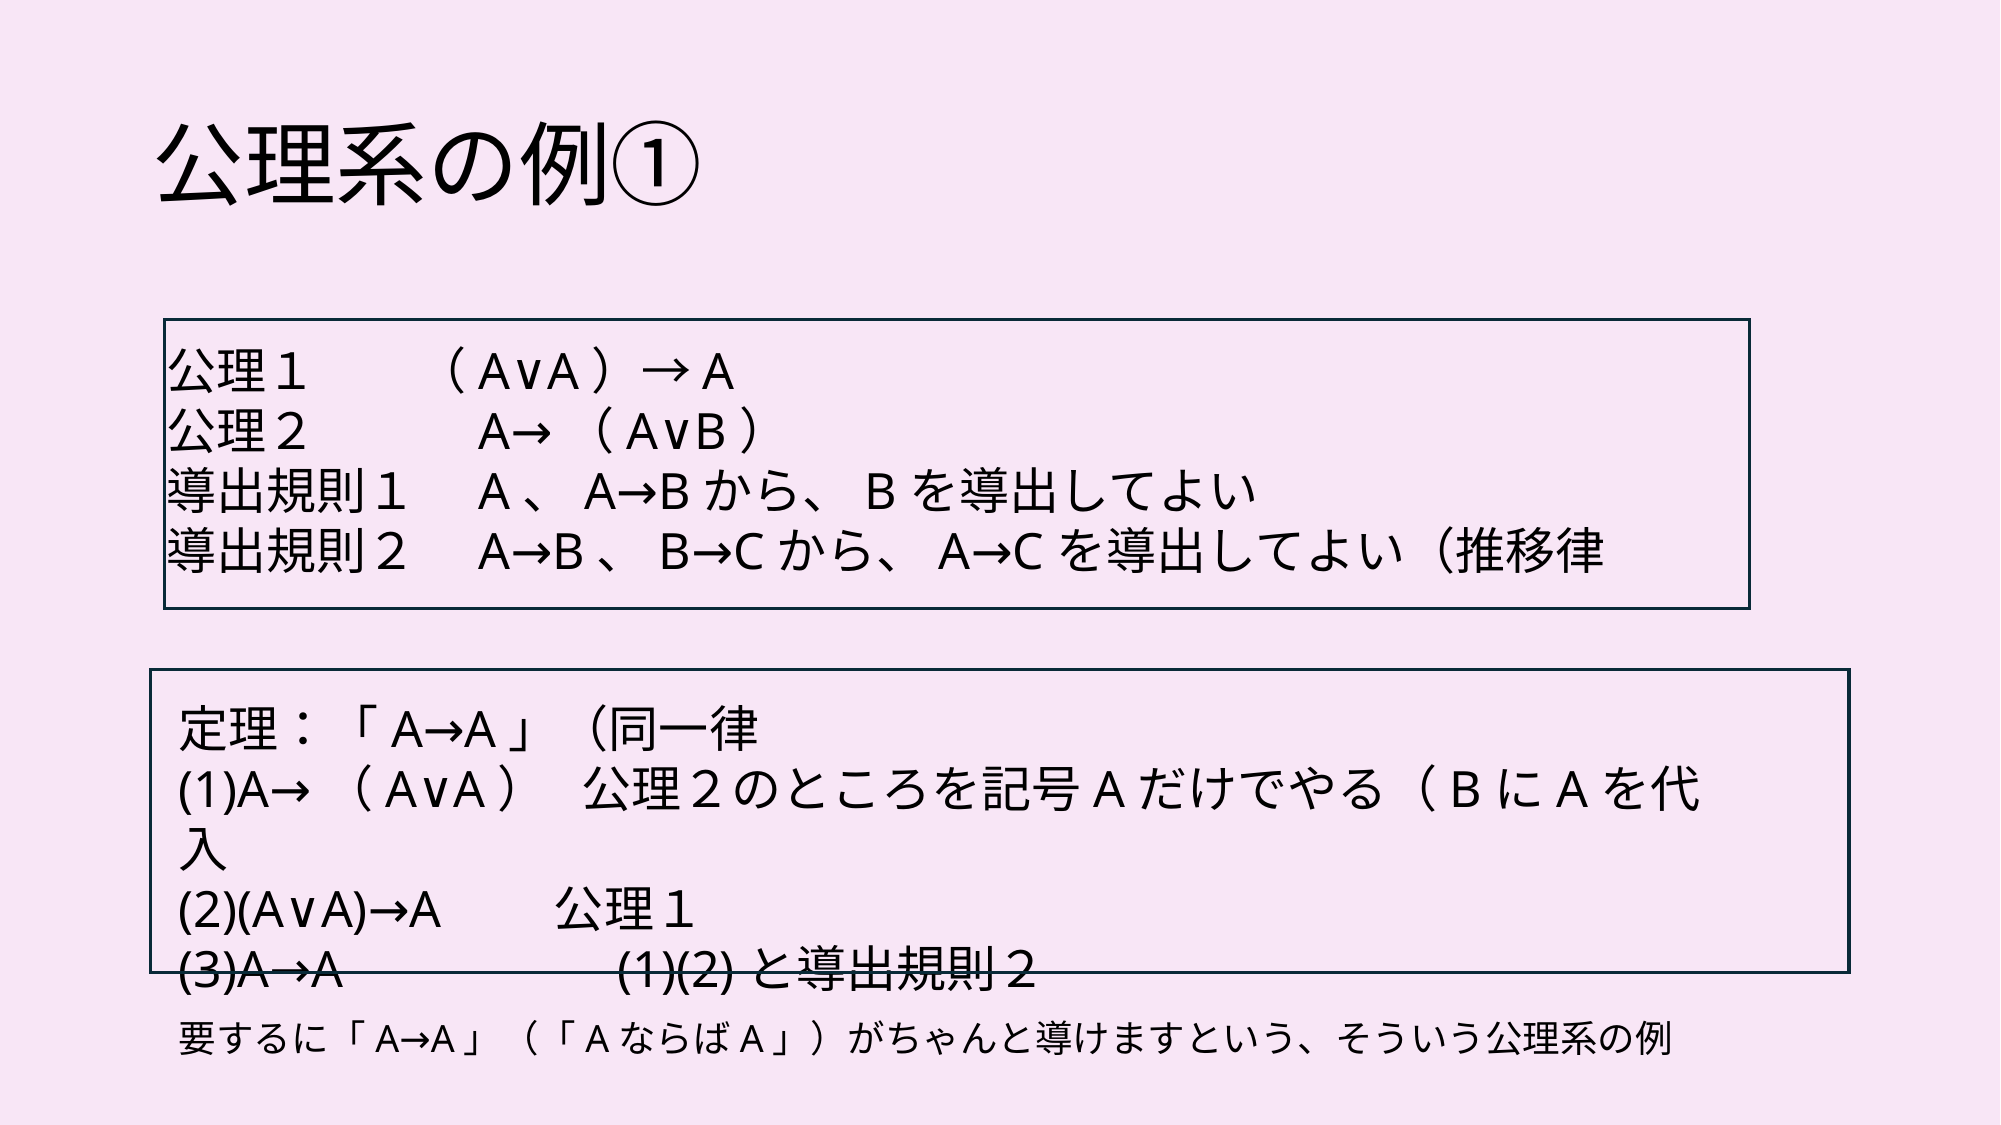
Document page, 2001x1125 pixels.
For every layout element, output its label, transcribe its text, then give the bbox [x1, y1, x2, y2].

text_box [163, 318, 1751, 610]
text_box 公理１ （A∨A）→A 公理２ A→（A∨B） 導出規則１ A、A→Bから、Bを導出してよい 導出規則２ A→B、B→Cから、A→Cを導出してよい（推移律 [151, 332, 1665, 632]
text_box [149, 668, 1851, 974]
text_box 定理：「A→A」（同一律 (1)A→（A∨A） 公理２のところを記号Aだけでやる（BにAを代入 (2)(A∨A)→A 公理１ (3)A→A (1)(2)と導出規則２ [164, 974, 1724, 1007]
text_box 要するに「A→A」（「AならばA」）がちゃんと導けますという、そういう公理系の例 [164, 1007, 1850, 1113]
title 公理系の例① [137, 59, 1863, 278]
